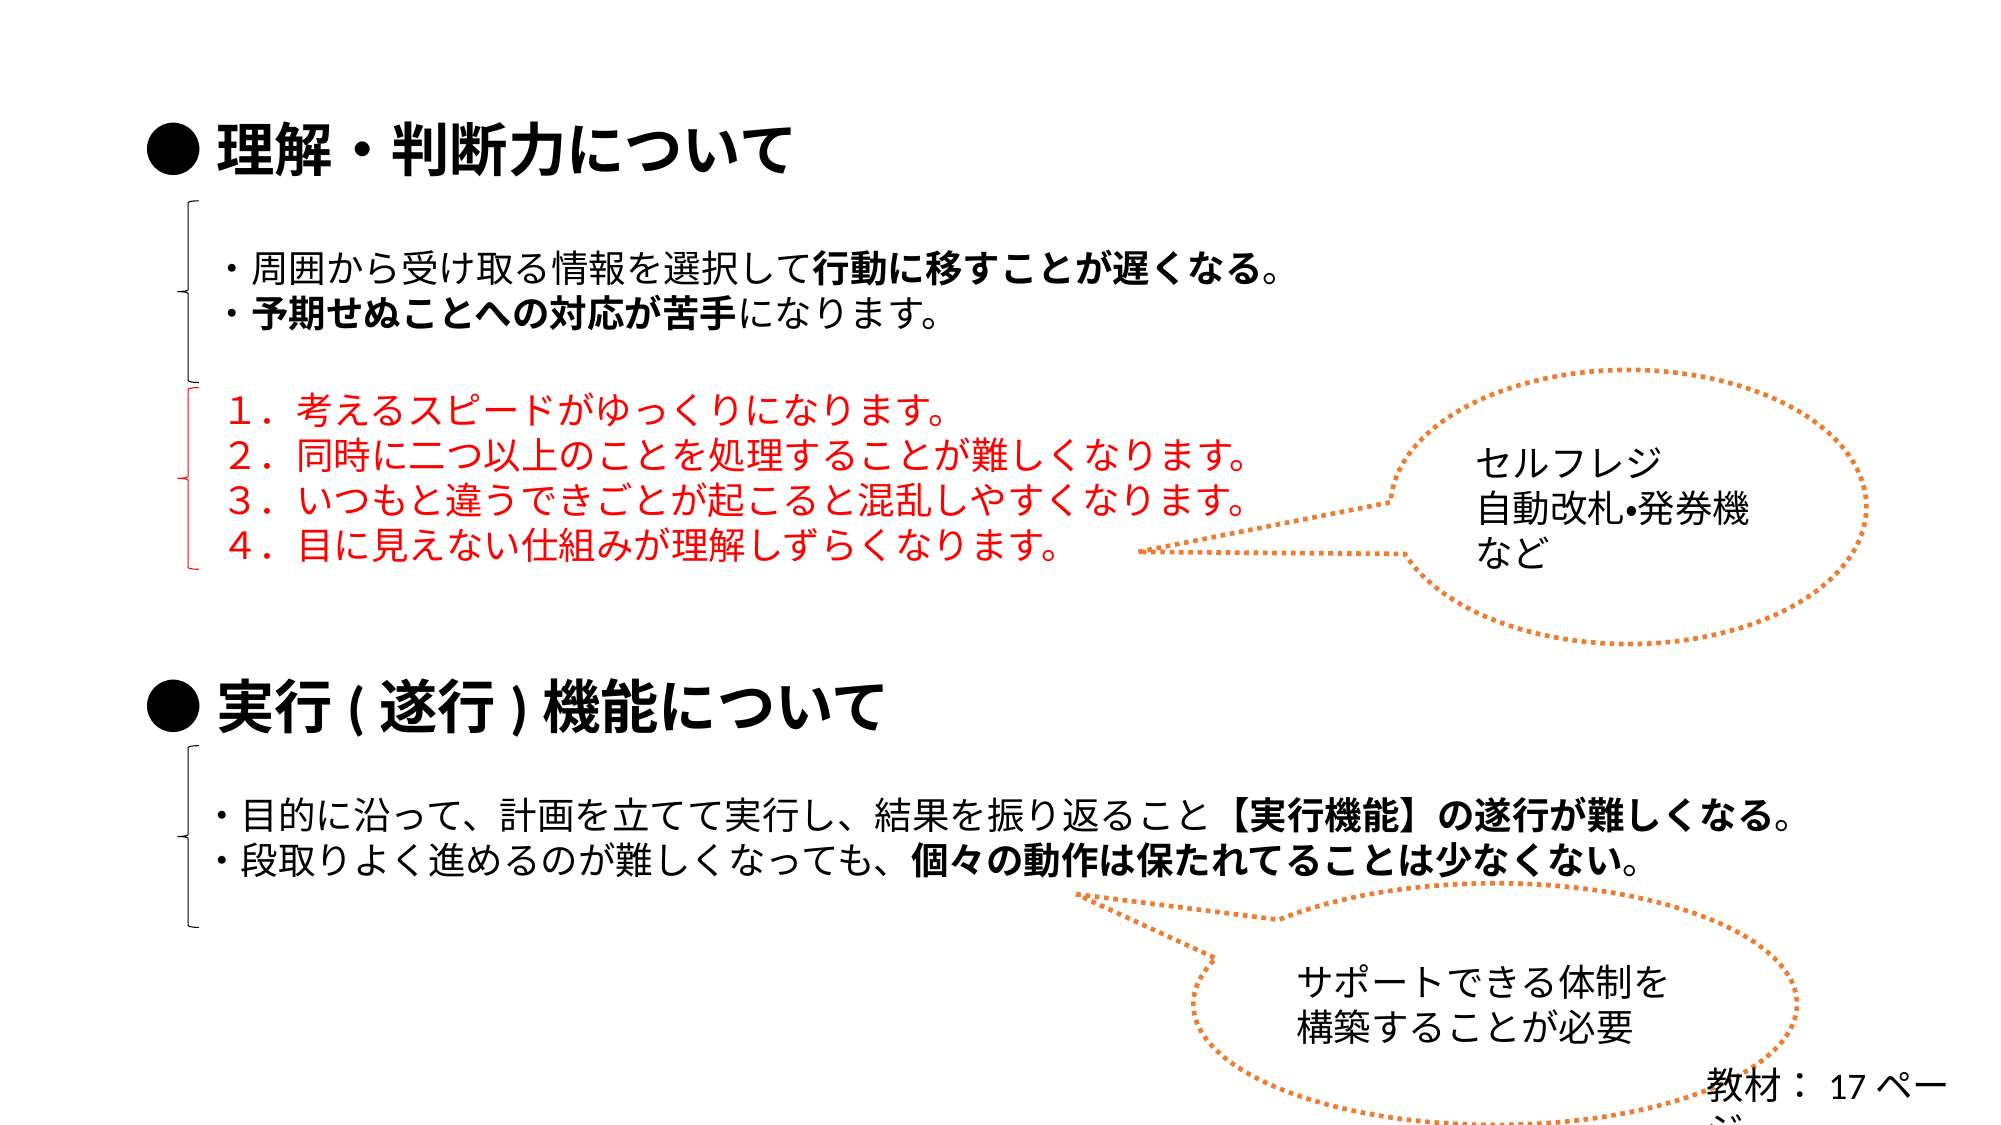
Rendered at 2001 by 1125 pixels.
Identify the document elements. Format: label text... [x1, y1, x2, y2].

text_box セルフレジ 自動改札・発券機 など [1138, 368, 1868, 646]
text_box [177, 200, 199, 384]
text_box ・目的に沿って、計画を立てて実行し、結果を振り返ること【実行機能】の遂行が難しくなる。 ・段取りよく進めるのが難しくなっても、個々の動作は保たれてることは少なくない。 [188, 784, 1847, 890]
text_box ・周囲から受け取る情報を選択して行動に移すことが遅くなる。 ・予期せぬことへの対応が苦手になります。 [199, 237, 1754, 343]
text_box サポートできる体制を構築することが必要 [1076, 882, 1798, 1125]
text_box 教材：17ページ [1691, 1054, 2000, 1125]
text_box [177, 745, 199, 928]
text_box １．考えるスピードがゆっくりになります。 ２．同時に二つ以上のことを処理することが難しくなります。 ３．いつもと違うできごとが起こると混乱しやすくなります。 ４．目に見えない仕組みが理解しずらくなります。 [206, 379, 1283, 575]
text_box ●実行(遂行)機能について [129, 662, 1707, 748]
text_box [177, 387, 199, 570]
text_box ●理解・判断力について [129, 106, 1707, 191]
